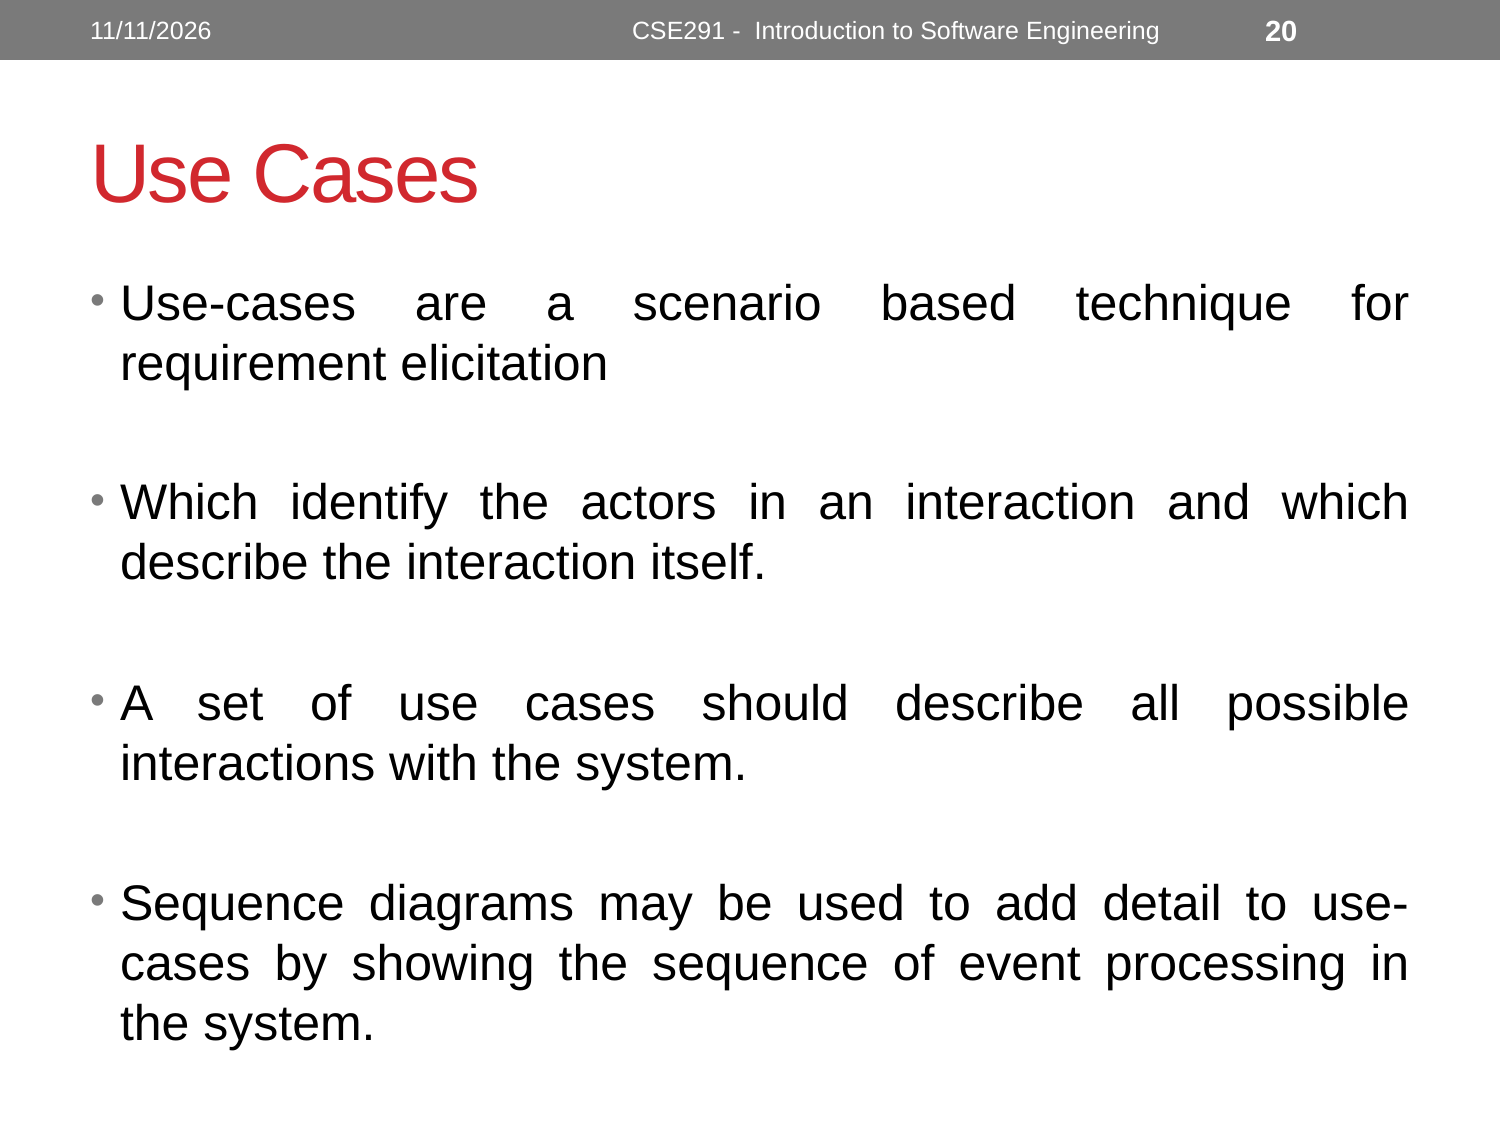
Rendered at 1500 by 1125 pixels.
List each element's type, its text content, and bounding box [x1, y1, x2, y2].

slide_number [75, 3, 550, 57]
title Use Cases [75, 87, 1425, 250]
footer CSE291 - Introduction to Software Engineering [562, 3, 1238, 57]
list Use-cases are a scenario based technique for requirement elicitation Which identify the actors in an interaction and which describe the interaction itself. A set of use cases should describe all possible interactions with the system. Sequence diagrams may be used to add detail to use-cases by showing the sequence of event processing in the system. [75, 262, 1425, 1063]
slide_number 20 [1250, 3, 1425, 57]
